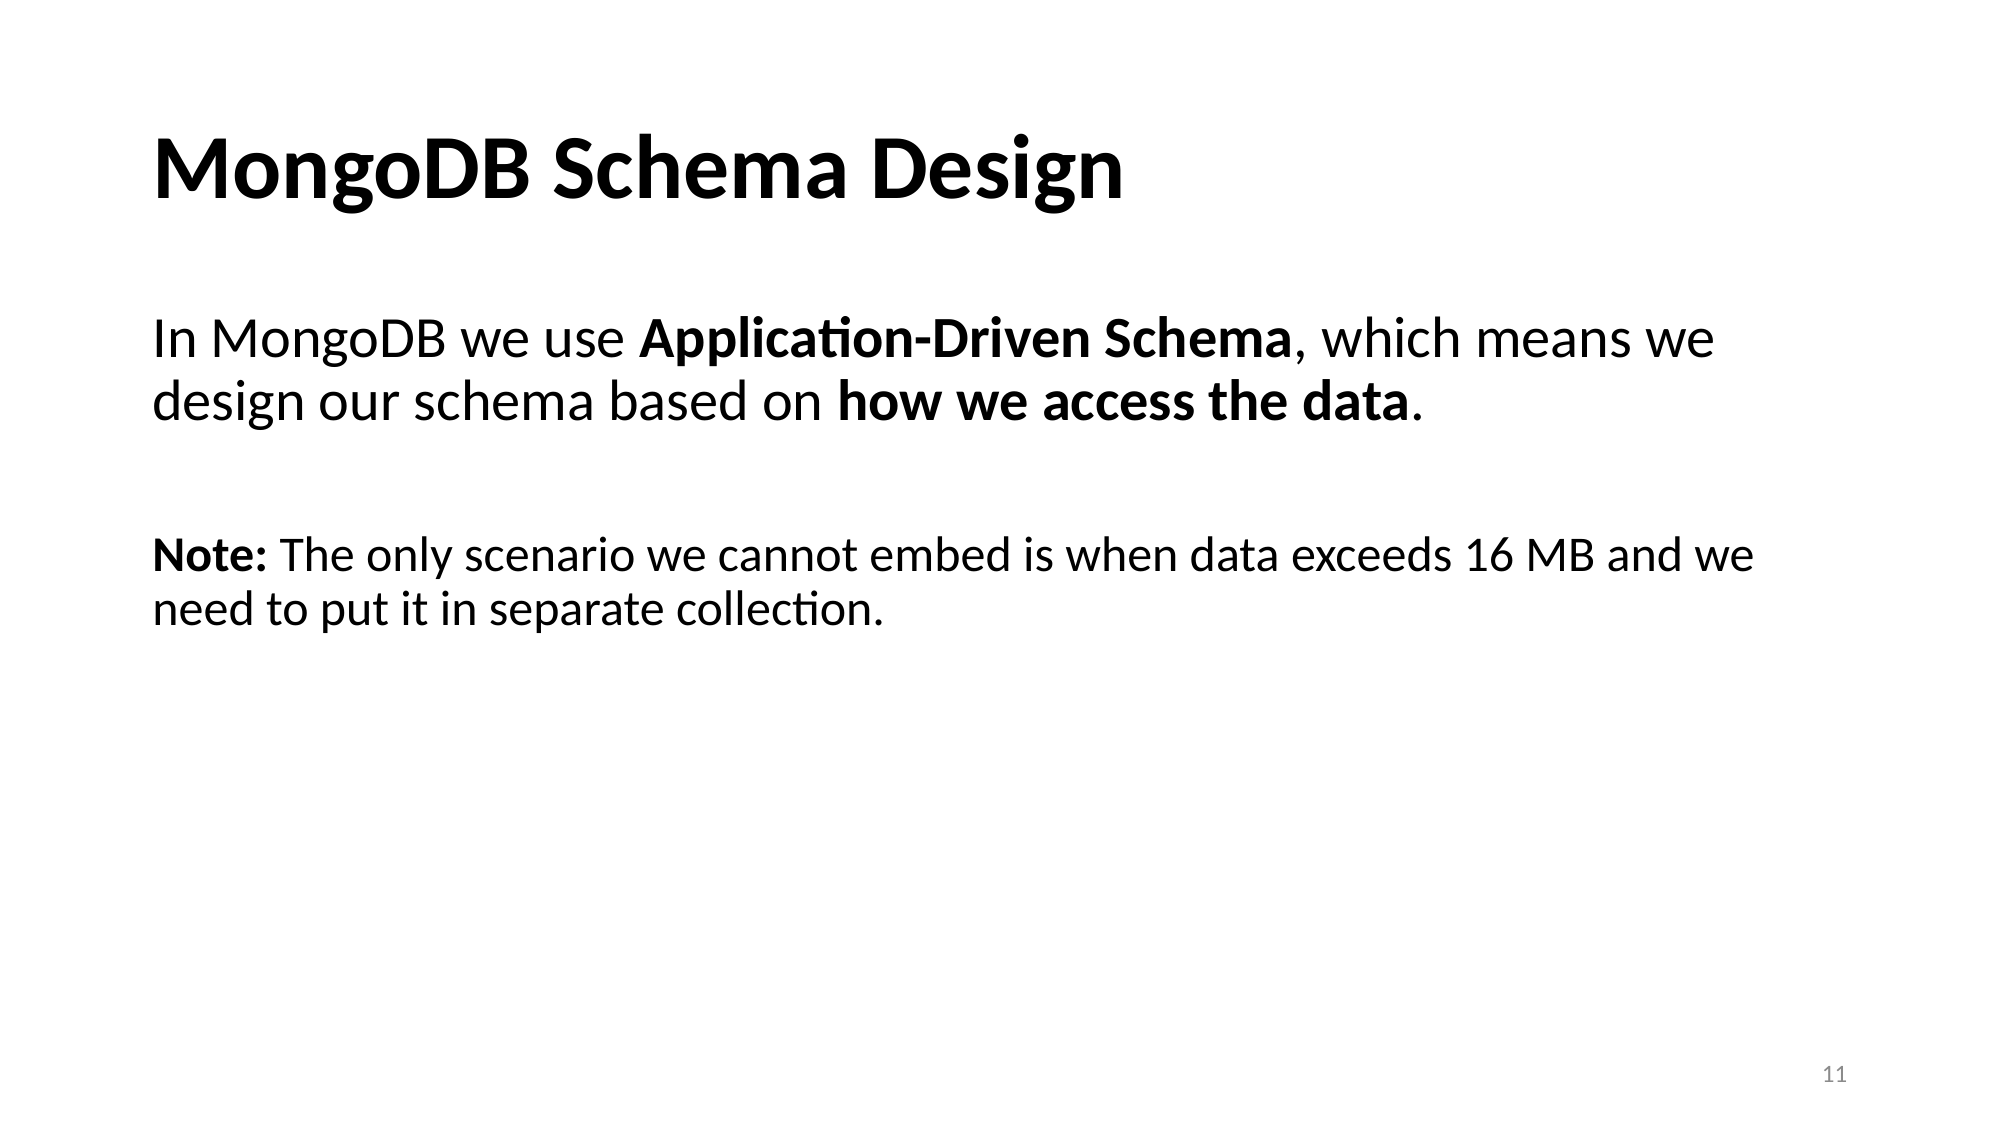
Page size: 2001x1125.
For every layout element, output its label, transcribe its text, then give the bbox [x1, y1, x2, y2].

list In MongoDB we use Application-Driven Schema, which means we design our schema based on how we access the data. Note: The only scenario we cannot embed is when data exceeds 16 MB and we need to put it in separate collection. [137, 299, 1863, 1014]
title MongoDB Schema Design [137, 59, 1863, 278]
slide_number 11 [1412, 1042, 1863, 1103]
